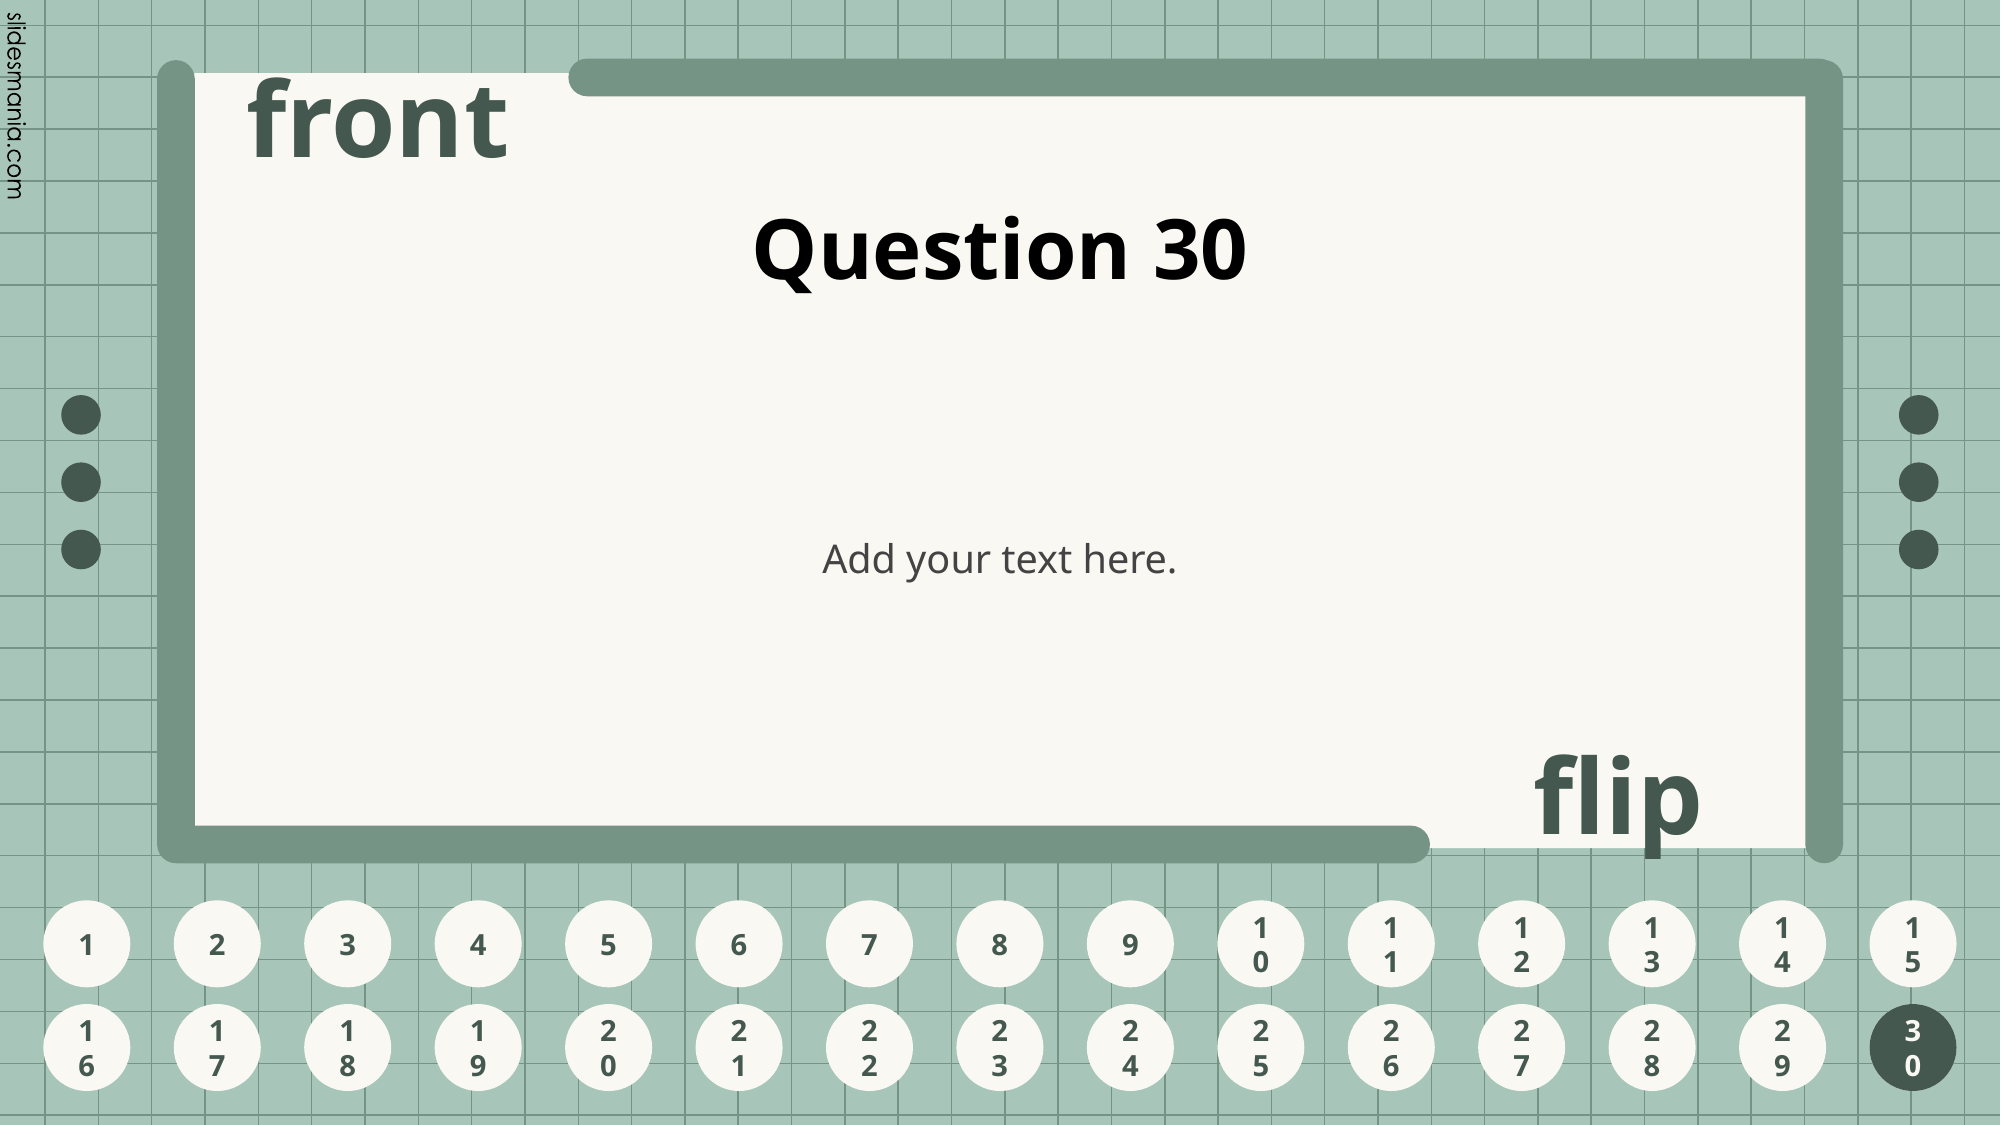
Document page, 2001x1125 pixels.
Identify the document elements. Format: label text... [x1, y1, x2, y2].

text_box 30 [1869, 1003, 1957, 1092]
list Add your text here. [238, 345, 1762, 770]
text_box [1433, 754, 1804, 869]
title Question 30 [238, 176, 1762, 302]
